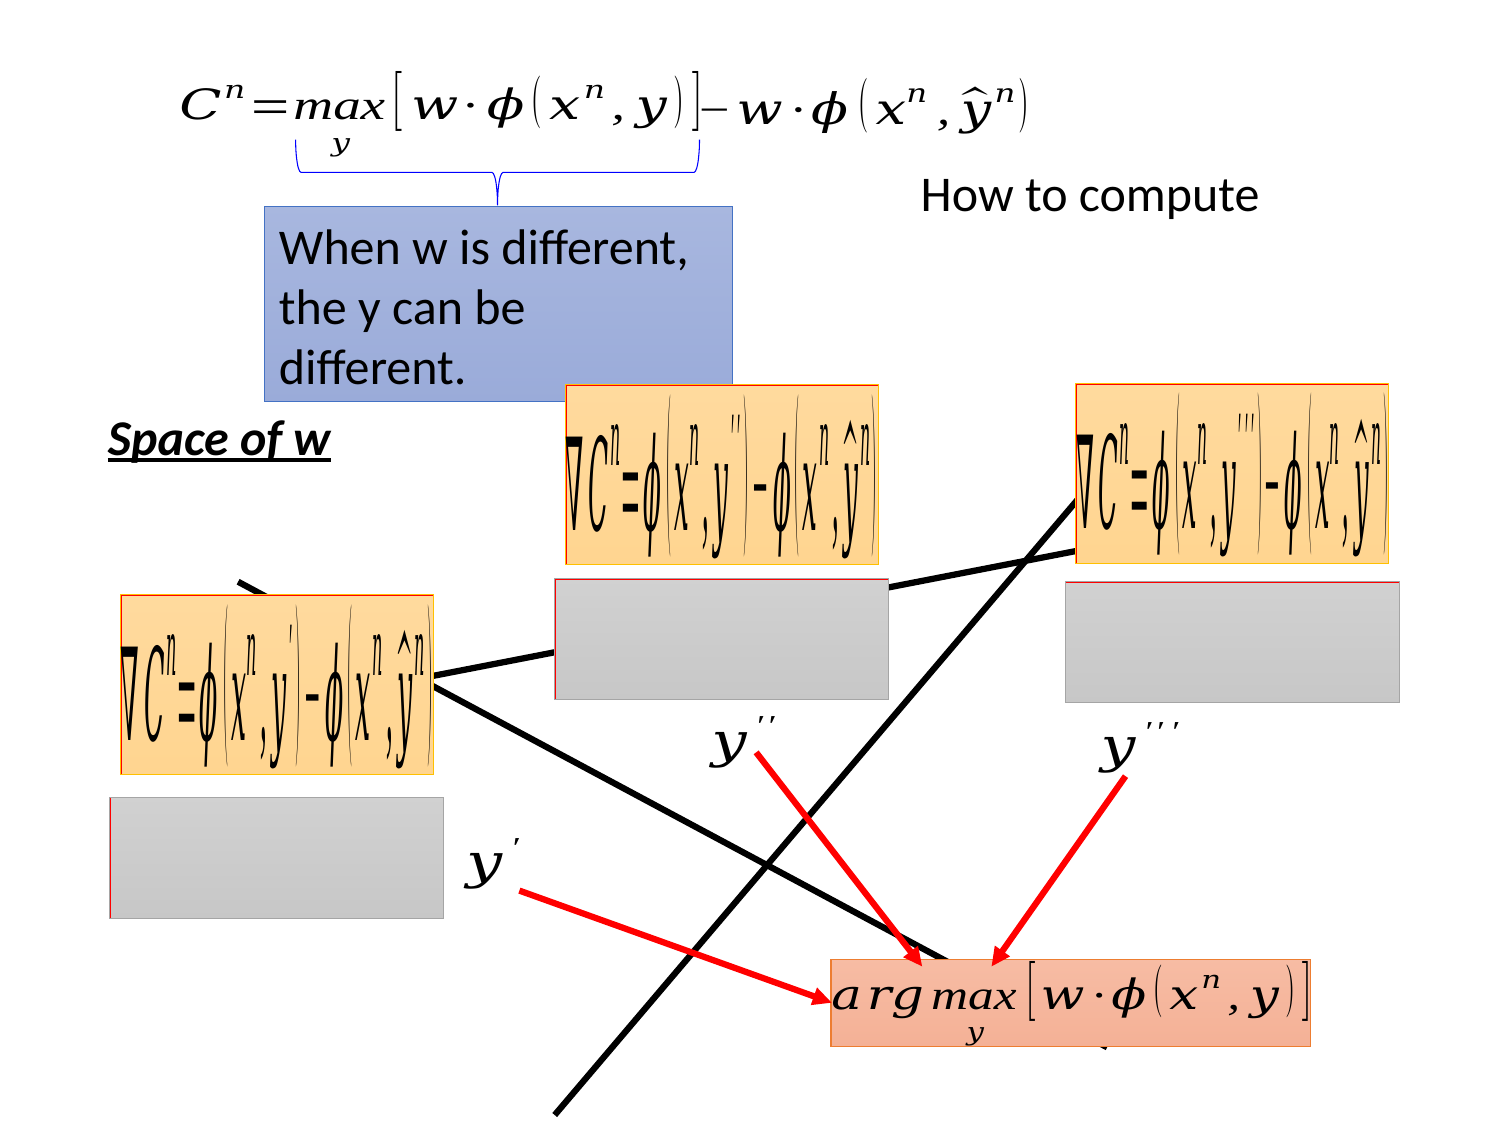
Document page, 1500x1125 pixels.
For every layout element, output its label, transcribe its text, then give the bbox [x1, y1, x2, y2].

text_box [238, 501, 554, 714]
text_box [1259, 402, 1309, 406]
text_box [991, 776, 1126, 967]
text_box [519, 890, 832, 1003]
text_box [756, 752, 923, 967]
text_box [1310, 402, 1384, 406]
text_box [1172, 501, 1329, 714]
text_box Space of w [82, 397, 357, 473]
text_box [122, 614, 238, 618]
text_box [554, 389, 1172, 1115]
text_box When w is different, the y can be different. [264, 222, 733, 402]
text_box [1178, 402, 1258, 406]
text_box [179, 70, 1330, 222]
text_box [238, 714, 554, 1048]
